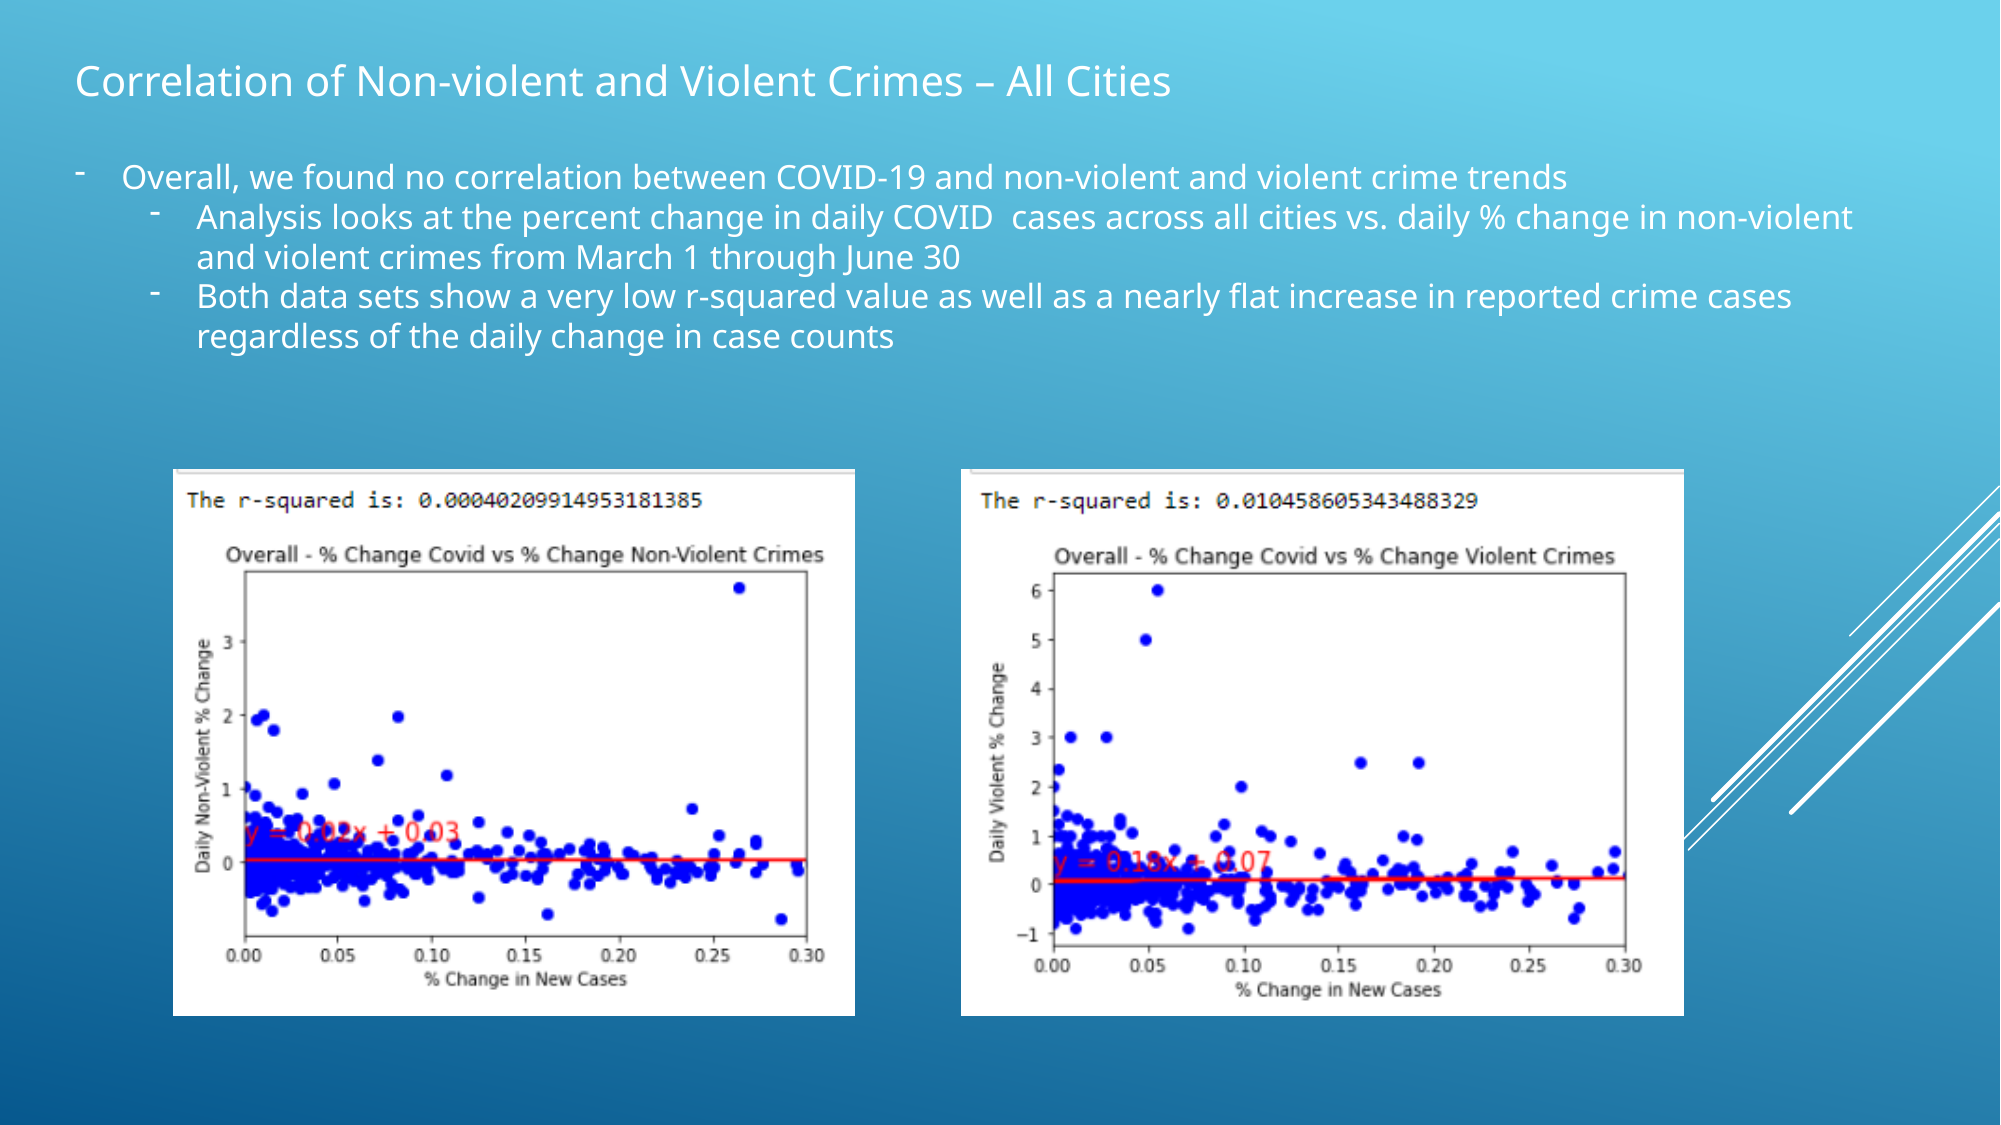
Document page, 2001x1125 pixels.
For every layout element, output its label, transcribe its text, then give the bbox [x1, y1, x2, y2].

text_box Correlation of Non-violent and Violent Crimes – All Cities [59, 47, 1930, 113]
text_box Overall, we found no correlation between COVID-19 and non-violent and violent crime trends Analysis looks at the percent change in daily COVID cases across all cities vs. daily % change in non-violent and violent crimes from March 1 through June 30 Both data sets show a very low r-squared value as well as a nearly flat increase in reported crime cases regardless of the daily change in case counts [59, 148, 1896, 403]
picture [173, 468, 855, 1017]
picture [961, 468, 1684, 1016]
